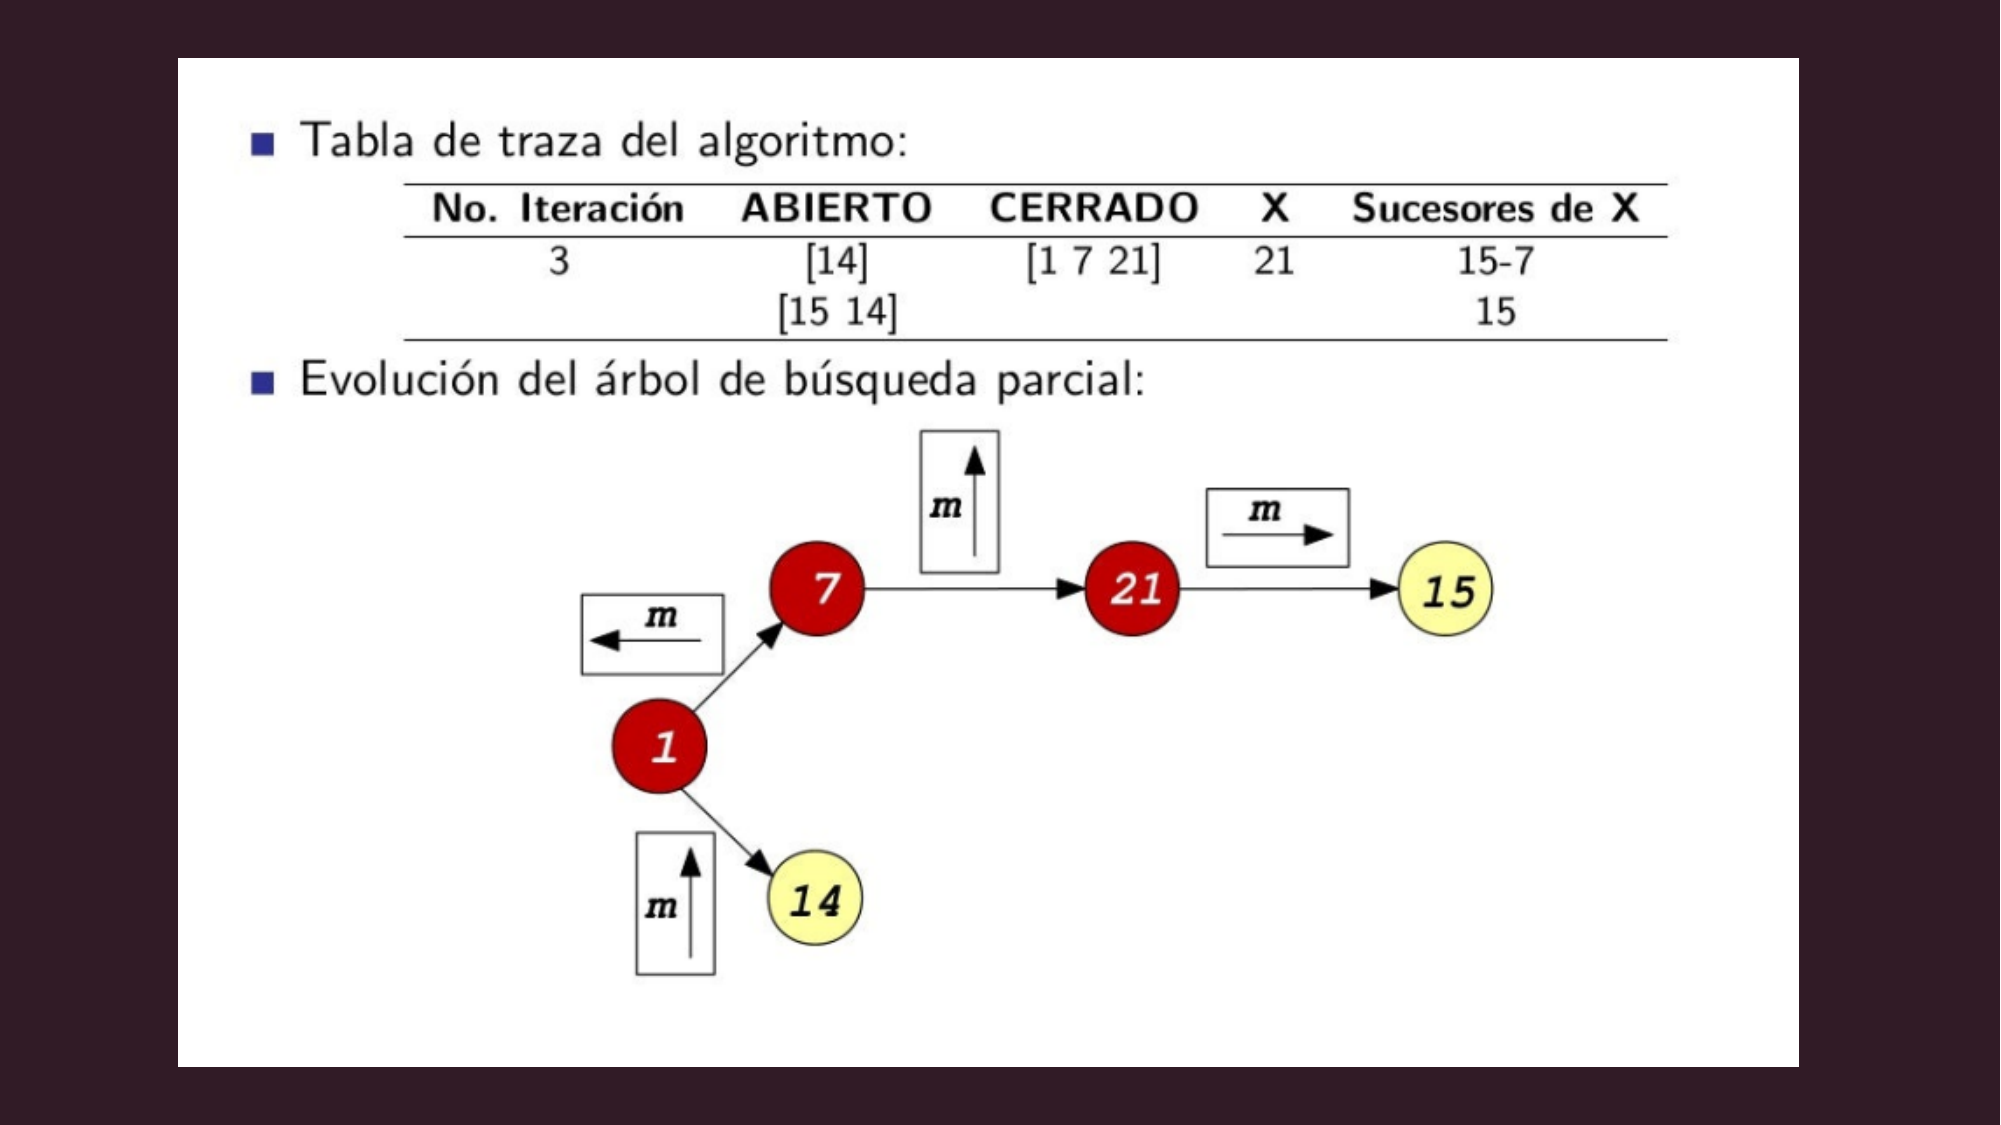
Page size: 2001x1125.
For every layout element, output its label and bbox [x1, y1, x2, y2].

list [177, 58, 1799, 1067]
